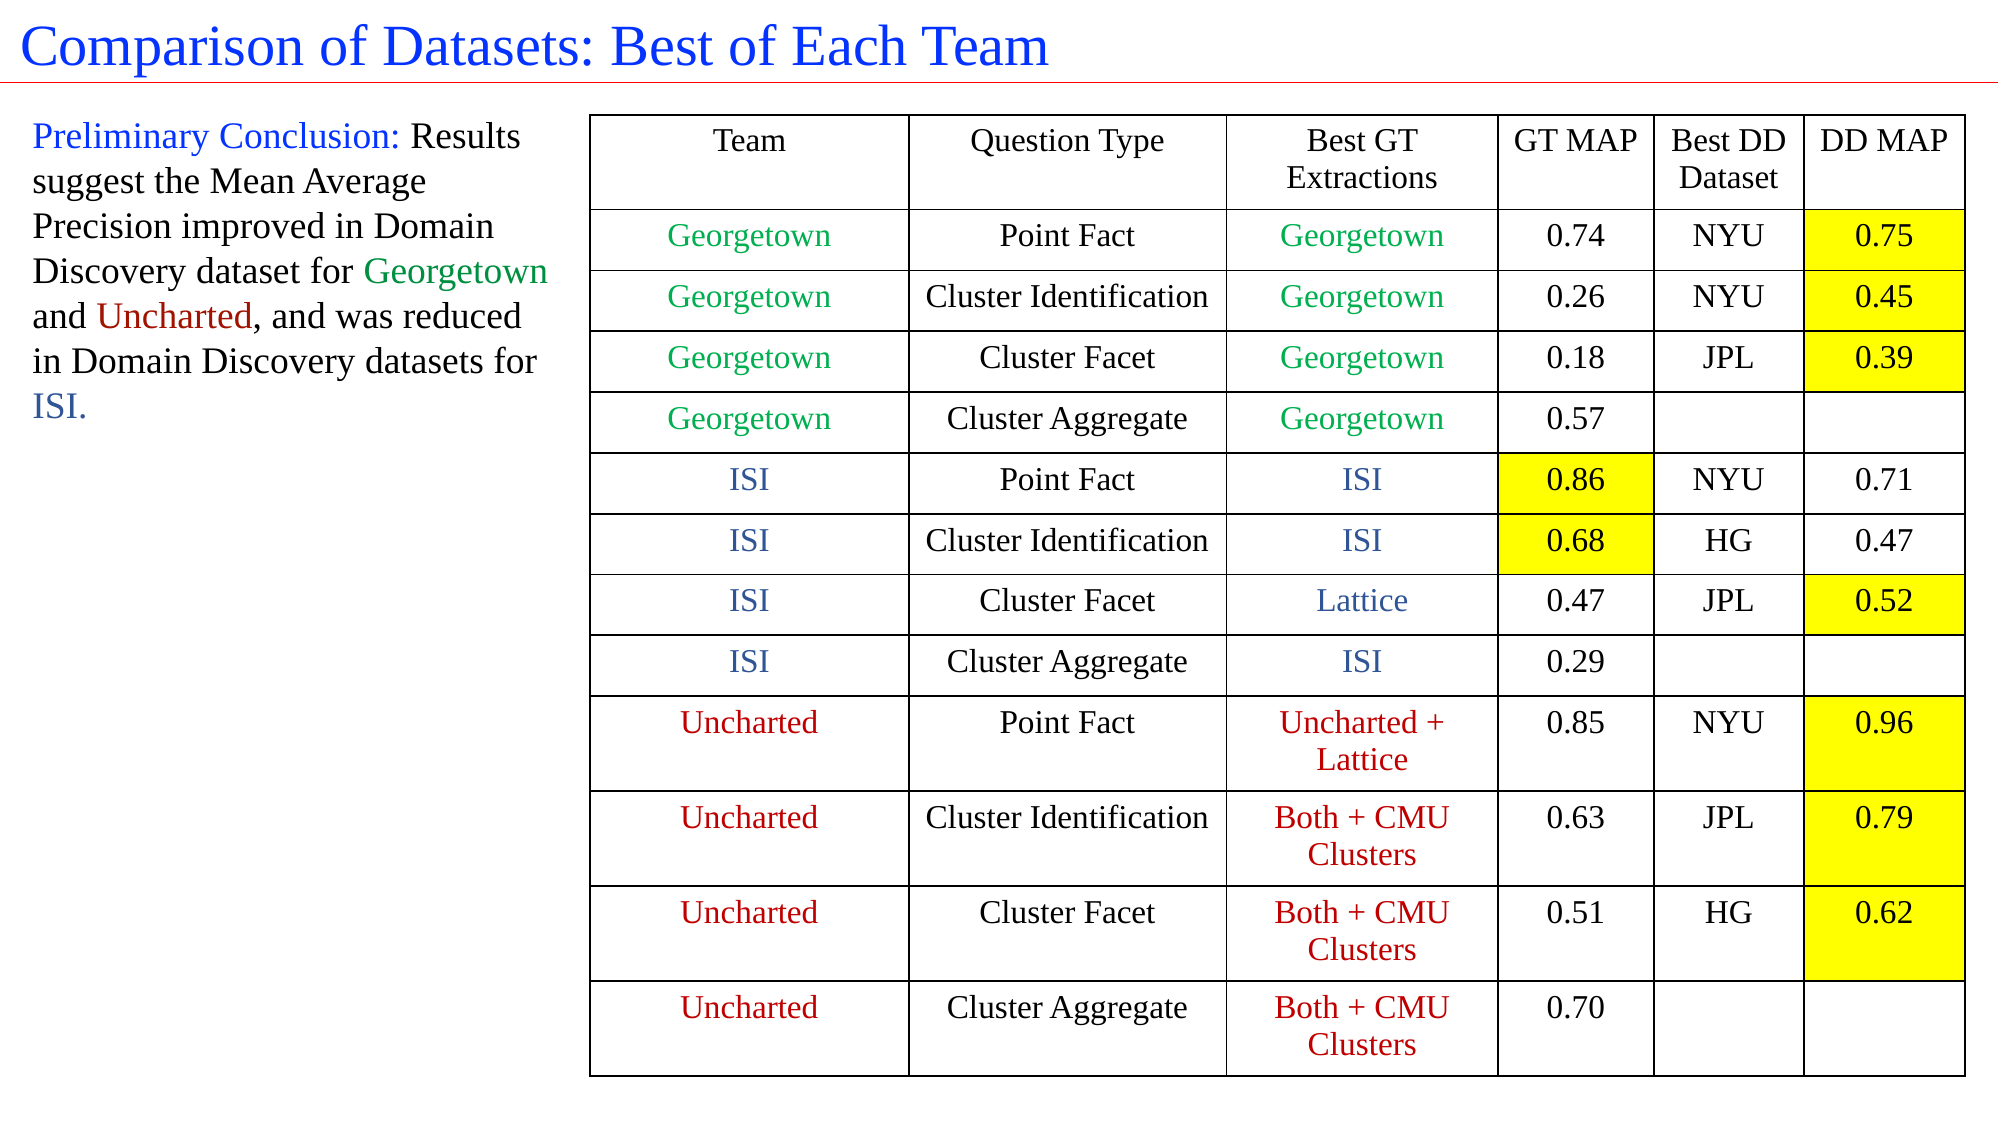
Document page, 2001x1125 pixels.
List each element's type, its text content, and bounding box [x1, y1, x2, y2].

table_cell Point Fact [910, 454, 1226, 513]
table_cell 0.96 [1805, 697, 1964, 790]
table_cell 0.26 [1499, 271, 1653, 330]
table_cell Georgetown [591, 332, 908, 391]
table_cell JPL [1655, 332, 1803, 391]
table_cell 0.75 [1805, 210, 1964, 270]
table_header Team [591, 116, 908, 209]
table_cell 0.70 [1499, 982, 1653, 1075]
table_cell Cluster Facet [910, 887, 1226, 980]
table_cell [1655, 393, 1803, 452]
table_cell 0.71 [1805, 454, 1964, 513]
table_cell 0.74 [1499, 210, 1653, 270]
table_cell Georgetown [1227, 210, 1497, 270]
table_cell 0.51 [1499, 887, 1653, 980]
text_box Comparison of Datasets: Best of Each Team [5, 0, 1066, 82]
table_cell [1805, 393, 1964, 452]
table_cell Georgetown [1227, 393, 1497, 452]
table_cell Uncharted [591, 982, 908, 1075]
table_cell ISI [1227, 515, 1497, 574]
table_cell Point Fact [910, 210, 1226, 270]
table_header DD MAP [1805, 116, 1964, 209]
table_cell ISI [591, 515, 908, 574]
table_cell JPL [1655, 575, 1803, 634]
table_cell 0.52 [1805, 575, 1964, 634]
table_cell Uncharted + Lattice [1227, 697, 1497, 790]
table_cell 0.62 [1805, 887, 1964, 980]
table_cell Cluster Aggregate [910, 636, 1226, 695]
table_cell ISI [591, 454, 908, 513]
table_cell HG [1655, 887, 1803, 980]
table_header Best DD Dataset [1655, 116, 1803, 209]
table_cell ISI [1227, 636, 1497, 695]
table_cell ISI [591, 636, 908, 695]
table_cell Cluster Identification [910, 271, 1226, 330]
table_cell [1655, 982, 1803, 1075]
table_cell Lattice [1227, 575, 1497, 634]
table_cell [1805, 636, 1964, 695]
table_cell 0.68 [1499, 515, 1653, 574]
table_cell Georgetown [591, 210, 908, 270]
table_cell ISI [1227, 454, 1497, 513]
table_cell HG [1655, 515, 1803, 574]
table_cell 0.85 [1499, 697, 1653, 790]
table_cell Georgetown [1227, 271, 1497, 330]
text_box Preliminary Conclusion: Results suggest the Mean Average Precision improved in Domain Discovery dataset for Georgetown and Uncharted, and was reduced in Domain Discovery datasets for ISI. [17, 103, 568, 434]
table_cell Cluster Facet [910, 332, 1226, 391]
table_header Question Type [910, 116, 1226, 209]
table_cell 0.79 [1805, 792, 1964, 885]
table_cell Cluster Facet [910, 575, 1226, 634]
table_cell NYU [1655, 210, 1803, 270]
table_cell 0.47 [1499, 575, 1653, 634]
table_cell 0.57 [1499, 393, 1653, 452]
table_header GT MAP [1499, 116, 1653, 209]
table_cell Both + CMU Clusters [1227, 792, 1497, 885]
table_cell Both + CMU Clusters [1227, 887, 1497, 980]
table_cell Uncharted [591, 887, 908, 980]
table_cell 0.63 [1499, 792, 1653, 885]
table_cell 0.86 [1499, 454, 1653, 513]
table_header Best GT Extractions [1227, 116, 1497, 209]
table_cell 0.39 [1805, 332, 1964, 391]
table_cell Point Fact [910, 697, 1226, 790]
table_cell [1655, 636, 1803, 695]
table_cell ISI [591, 575, 908, 634]
table_cell Uncharted [591, 697, 908, 790]
table_cell Georgetown [1227, 332, 1497, 391]
table_cell Cluster Aggregate [910, 982, 1226, 1075]
table_cell Georgetown [591, 393, 908, 452]
table_cell 0.29 [1499, 636, 1653, 695]
table_cell 0.47 [1805, 515, 1964, 574]
table_cell Both + CMU Clusters [1227, 982, 1497, 1075]
table_cell 0.18 [1499, 332, 1653, 391]
table_cell JPL [1655, 792, 1803, 885]
table_cell NYU [1655, 454, 1803, 513]
table_cell Georgetown [591, 271, 908, 330]
table_cell 0.45 [1805, 271, 1964, 330]
table_cell NYU [1655, 271, 1803, 330]
table_cell Cluster Aggregate [910, 393, 1226, 452]
table_cell [1805, 982, 1964, 1075]
table_cell Cluster Identification [910, 792, 1226, 885]
table_cell Cluster Identification [910, 515, 1226, 574]
table_cell NYU [1655, 697, 1803, 790]
table_cell Uncharted [591, 792, 908, 885]
